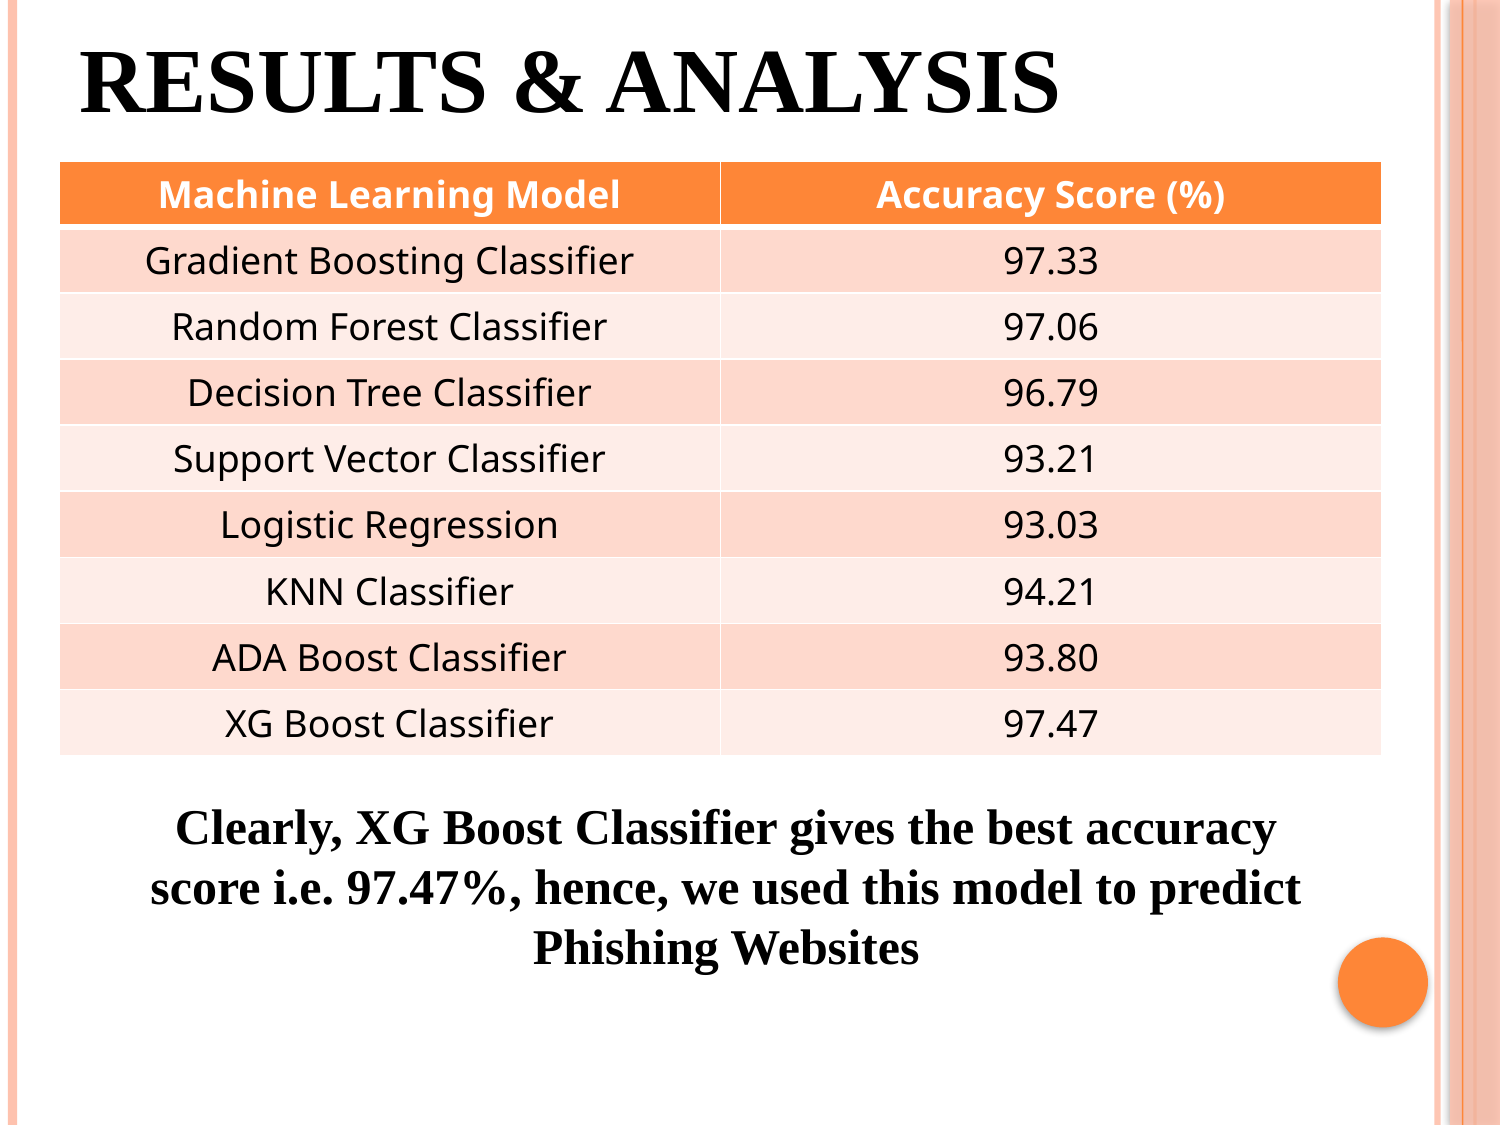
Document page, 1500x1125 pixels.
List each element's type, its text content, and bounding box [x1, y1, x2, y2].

table_cell 96.79 [721, 360, 1381, 424]
table_header Accuracy Score (%) [721, 162, 1381, 224]
table_cell 93.80 [721, 624, 1381, 689]
table_cell Support Vector Classifier [60, 426, 720, 490]
table_cell Gradient Boosting Classifier [60, 230, 720, 292]
table_cell KNN Classifier [60, 558, 720, 623]
table_cell 97.06 [721, 294, 1381, 358]
table_cell 93.03 [721, 492, 1381, 557]
table_header Machine Learning Model [60, 162, 720, 224]
table_cell 97.33 [721, 230, 1381, 292]
table_cell Random Forest Classifier [60, 294, 720, 358]
table_cell Logistic Regression [60, 492, 720, 557]
table_cell 94.21 [721, 558, 1381, 623]
table_cell 93.21 [721, 426, 1381, 490]
table_cell Decision Tree Classifier [60, 360, 720, 424]
table_cell ADA Boost Classifier [60, 624, 720, 689]
text_box Clearly, XG Boost Classifier gives the best accuracy score i.e. 97.47%, hence, we used this model to predict Phishing Websites [100, 786, 1353, 982]
table_cell XG Boost Classifier [60, 690, 720, 755]
table_cell 97.47 [721, 690, 1381, 755]
title RESULTS & ANALYSIS [64, 30, 1290, 139]
